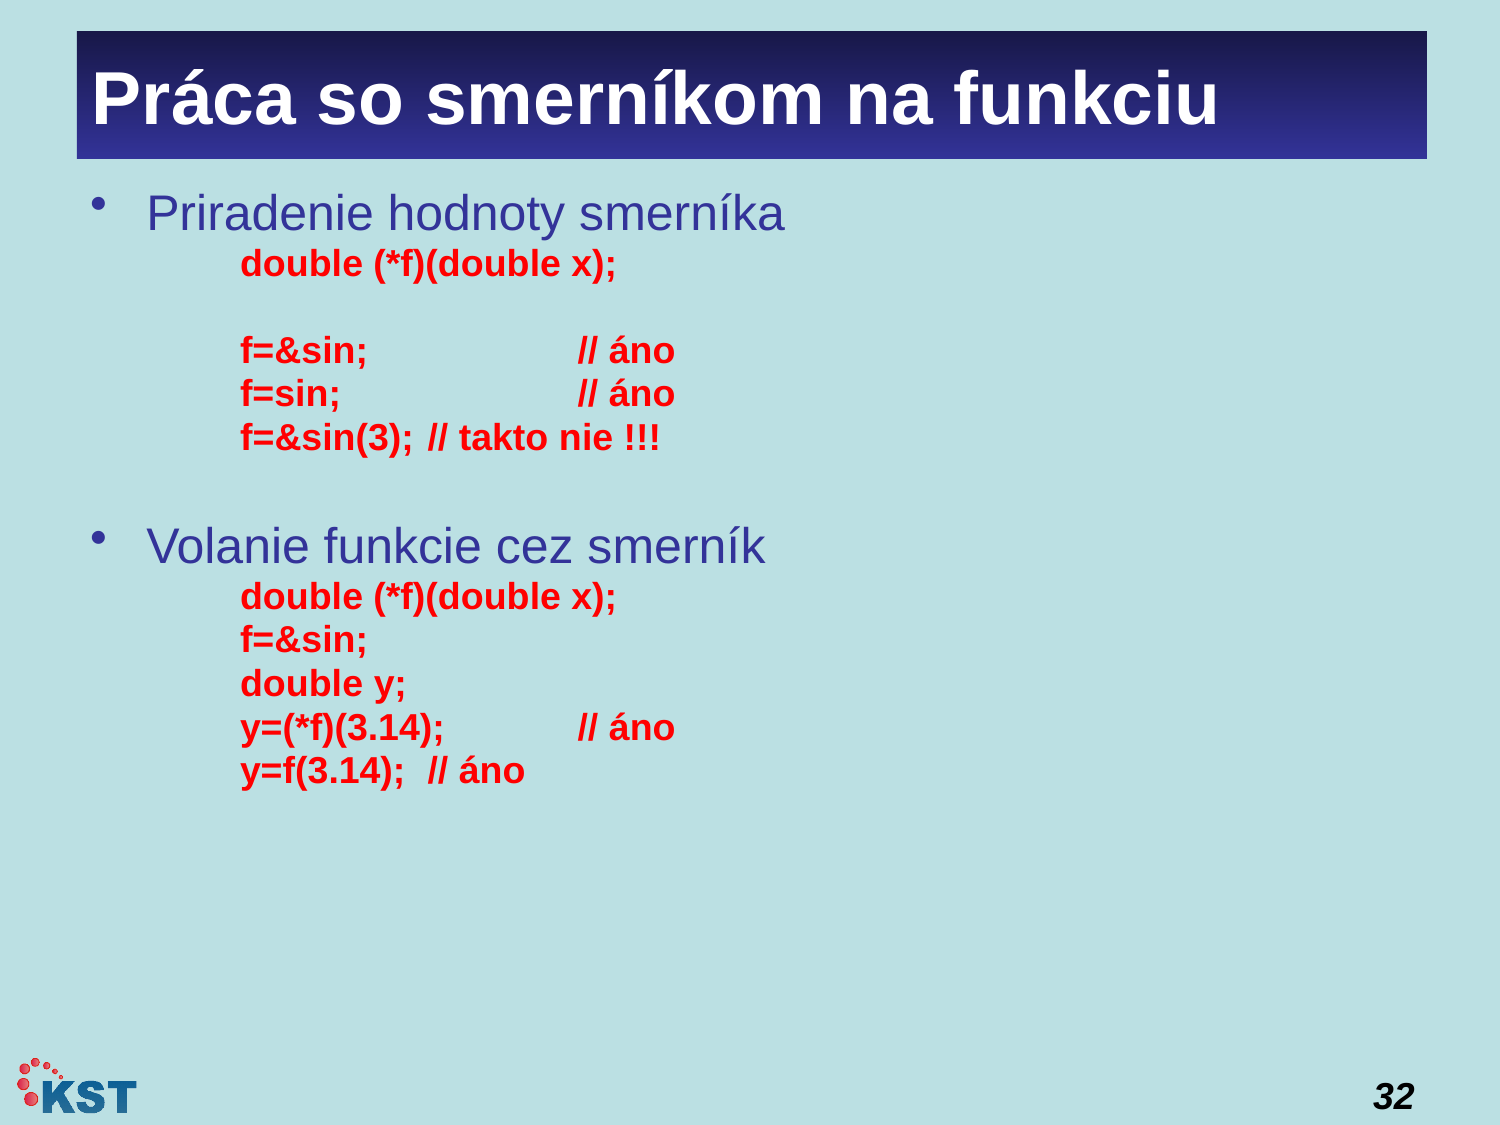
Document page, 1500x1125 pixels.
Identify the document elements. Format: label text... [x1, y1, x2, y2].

picture [17, 1058, 140, 1118]
text_box 32 [1358, 1064, 1500, 1125]
title Práca so smerníkom na funkciu [76, 30, 1428, 159]
list Priradenie hodnoty smerníka double (*f)(double x); f=&sin; // áno f=sin; // áno f=&sin(3); // takto nie !!! Volanie funkcie cez smerník double (*f)(double x); f=&sin; double y; y=(*f)(3.14); // áno y=f(3.14); // áno [75, 184, 1425, 1024]
